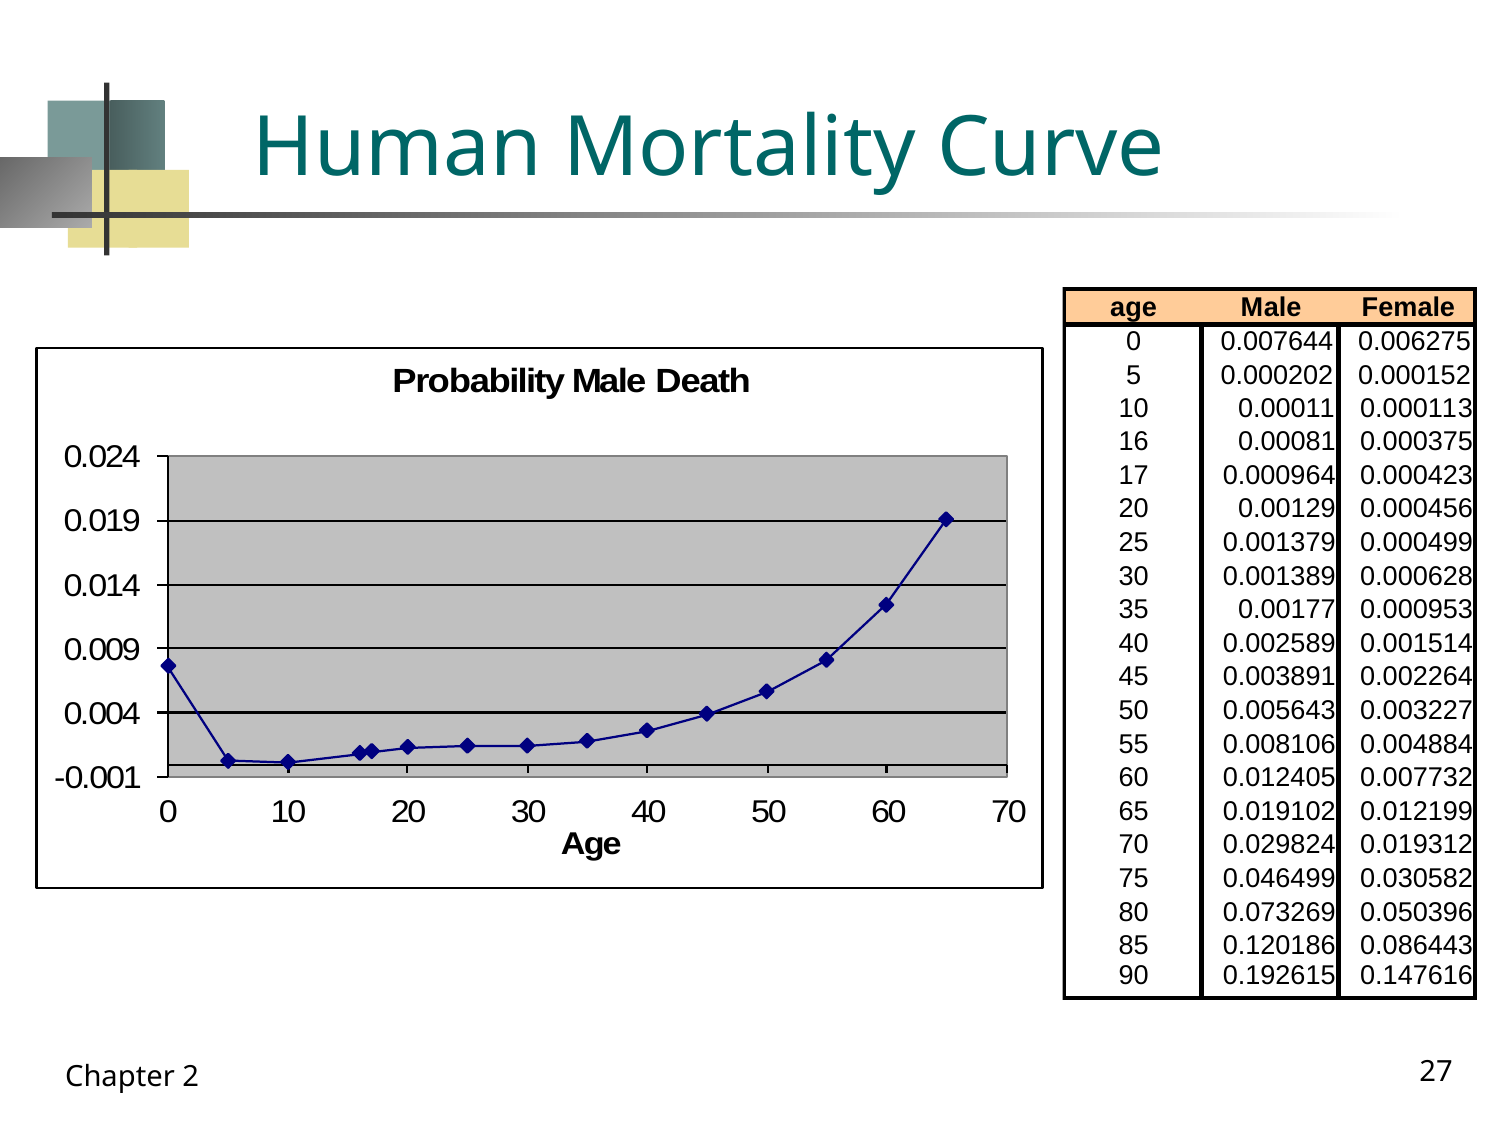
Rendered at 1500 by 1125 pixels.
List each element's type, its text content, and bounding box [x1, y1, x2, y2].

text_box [24, 335, 1051, 898]
title Human Mortality Curve [237, 62, 1400, 200]
picture [1062, 287, 1478, 1001]
slide_number Chapter 2 [49, 1024, 363, 1101]
slide_number 27 [1154, 1023, 1468, 1100]
